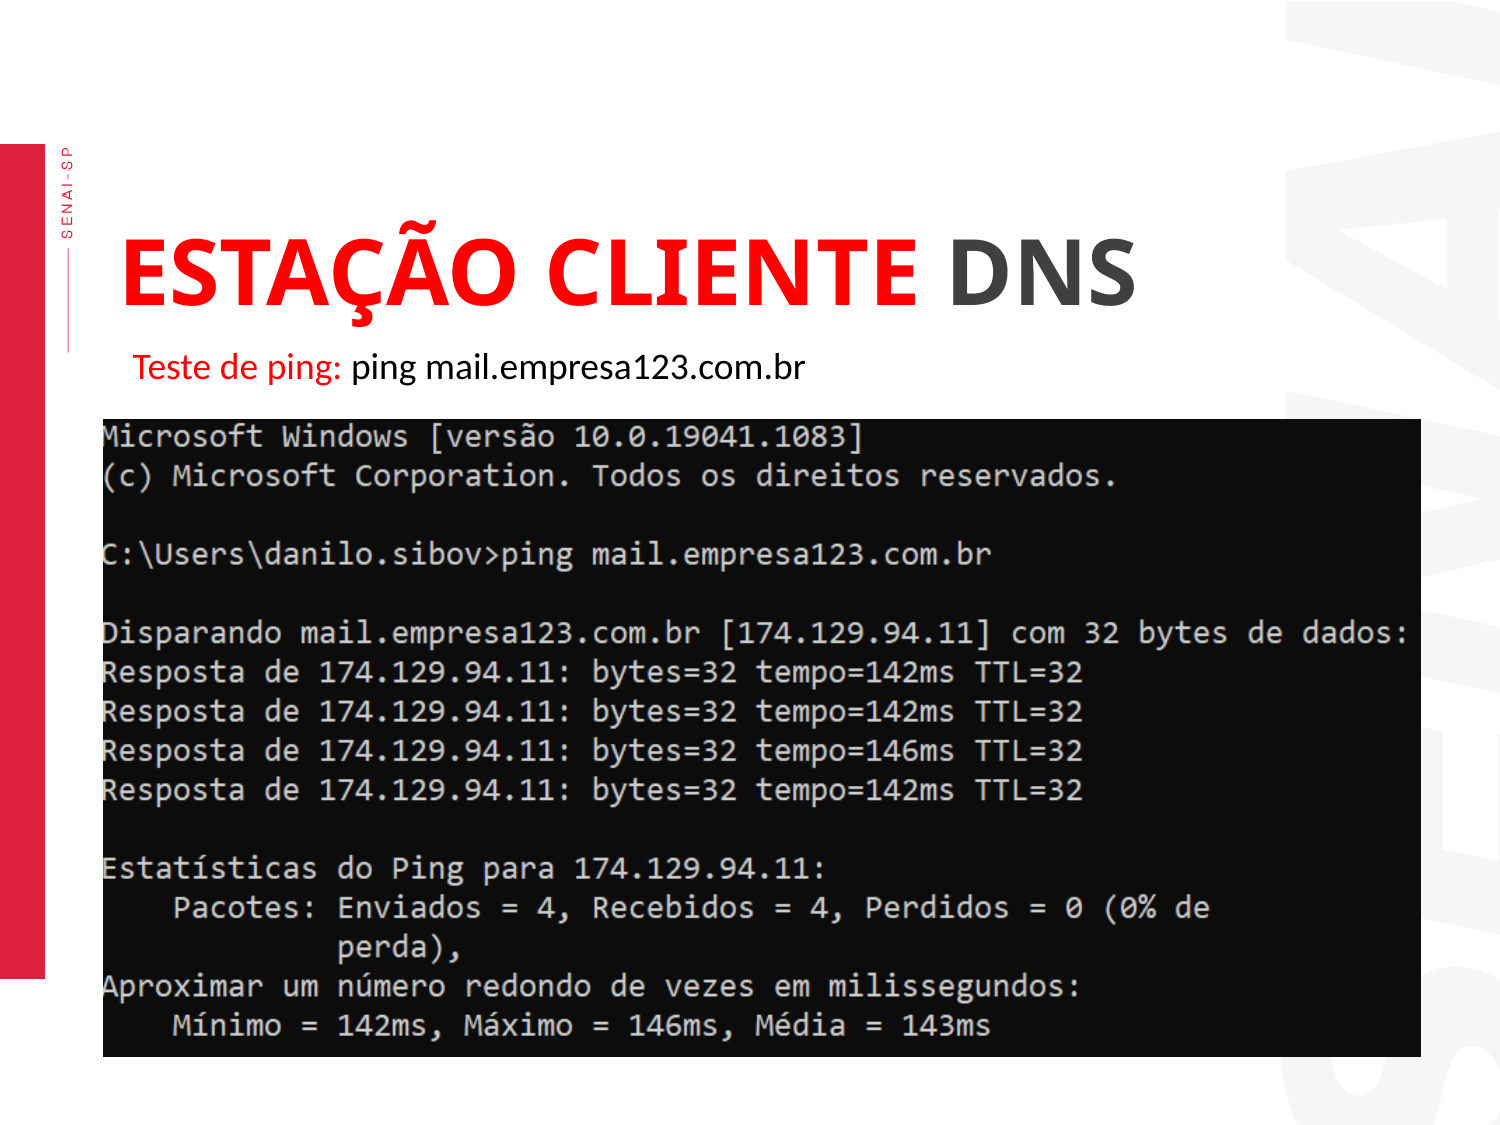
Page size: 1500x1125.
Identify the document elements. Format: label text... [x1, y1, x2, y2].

text_box Teste de ping: ping mail.empresa123.com.br [117, 334, 1383, 395]
list ESTAÇÃO CLIENTE DNS [103, 218, 1280, 335]
picture [0, 0, 1500, 1125]
